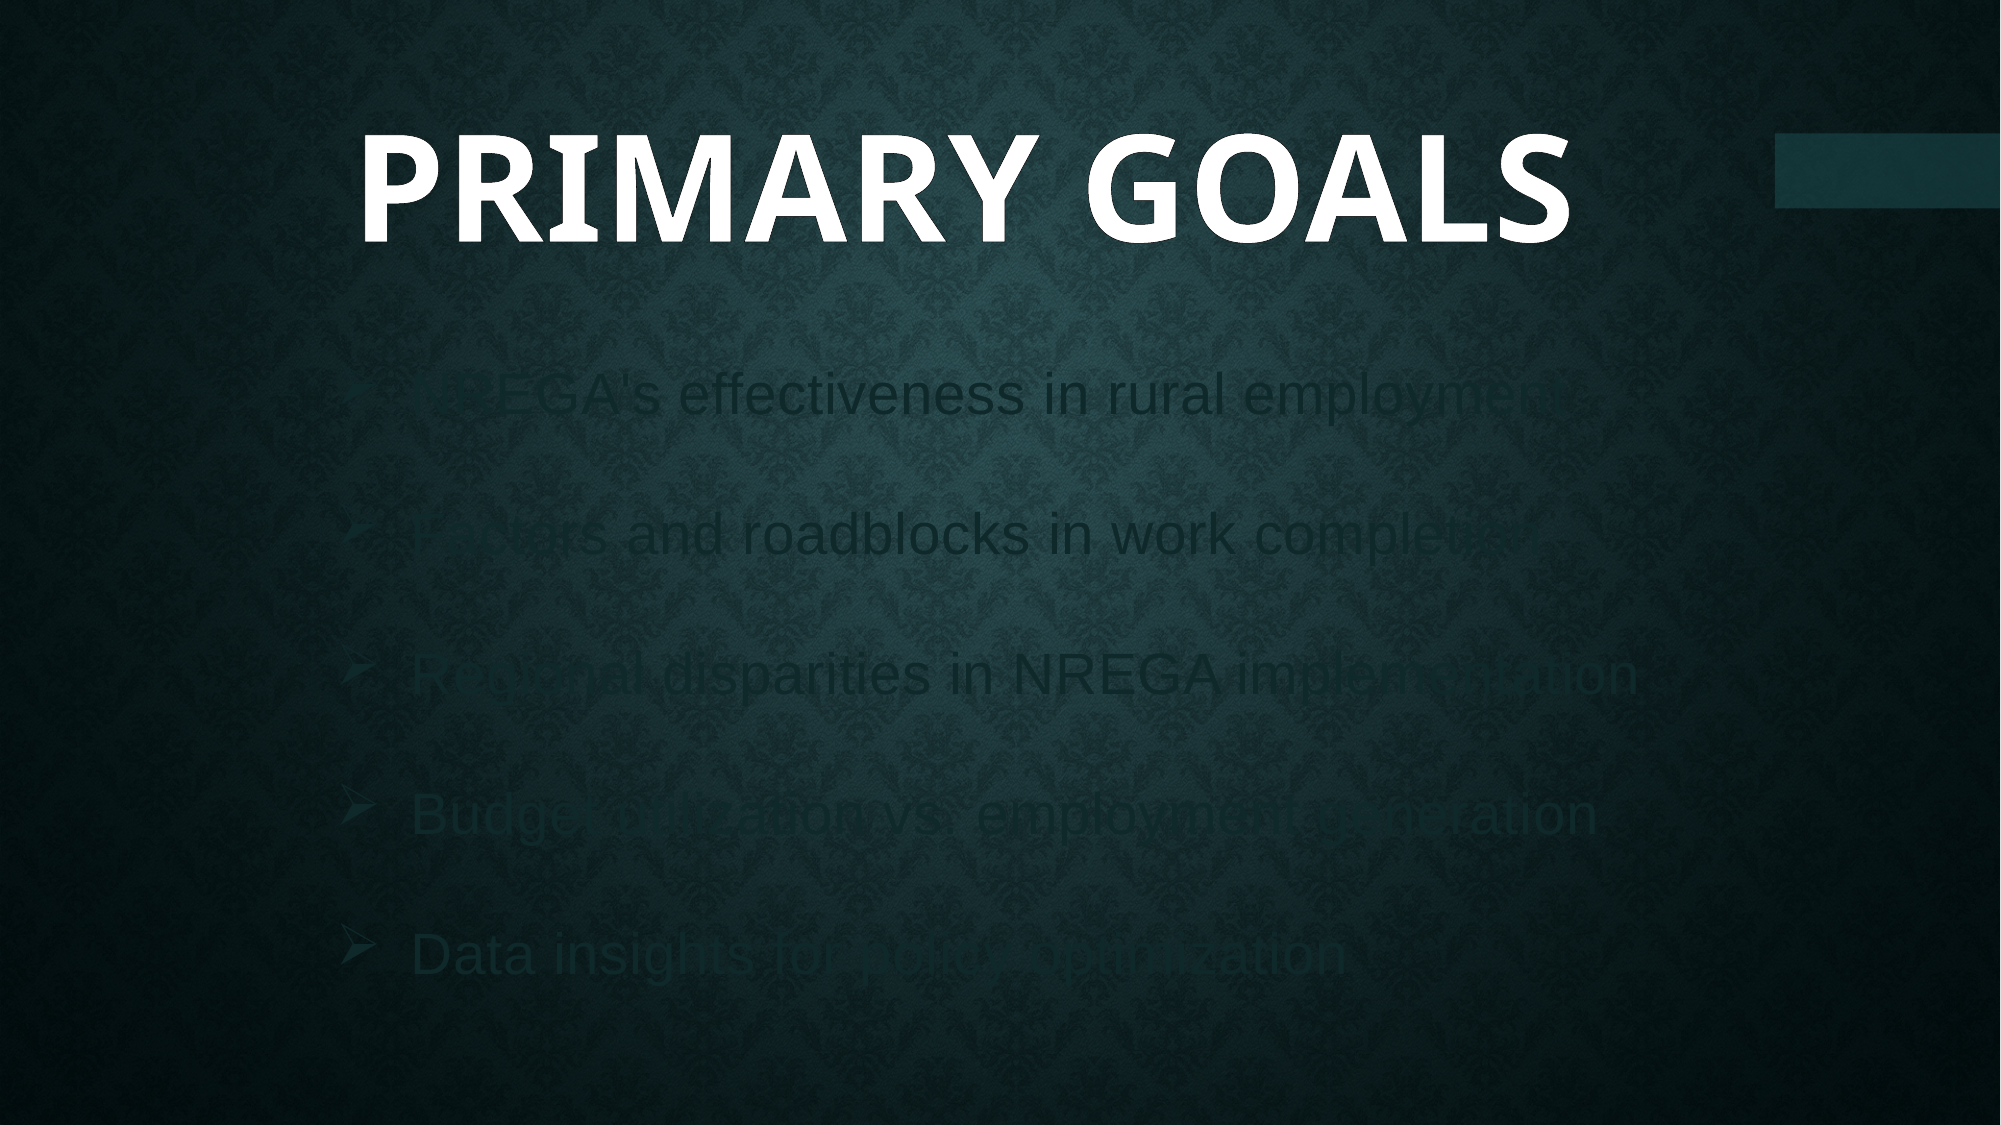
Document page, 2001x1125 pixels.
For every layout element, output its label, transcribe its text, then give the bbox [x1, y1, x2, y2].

text_box NREGA's effectiveness in rural employment Factors and roadblocks in work completion Regional disparities in NREGA implementation Budget utilization vs. employment generation Data insights for policy optimization [320, 279, 1821, 1125]
title PRIMARY GOALS [213, 59, 1714, 282]
